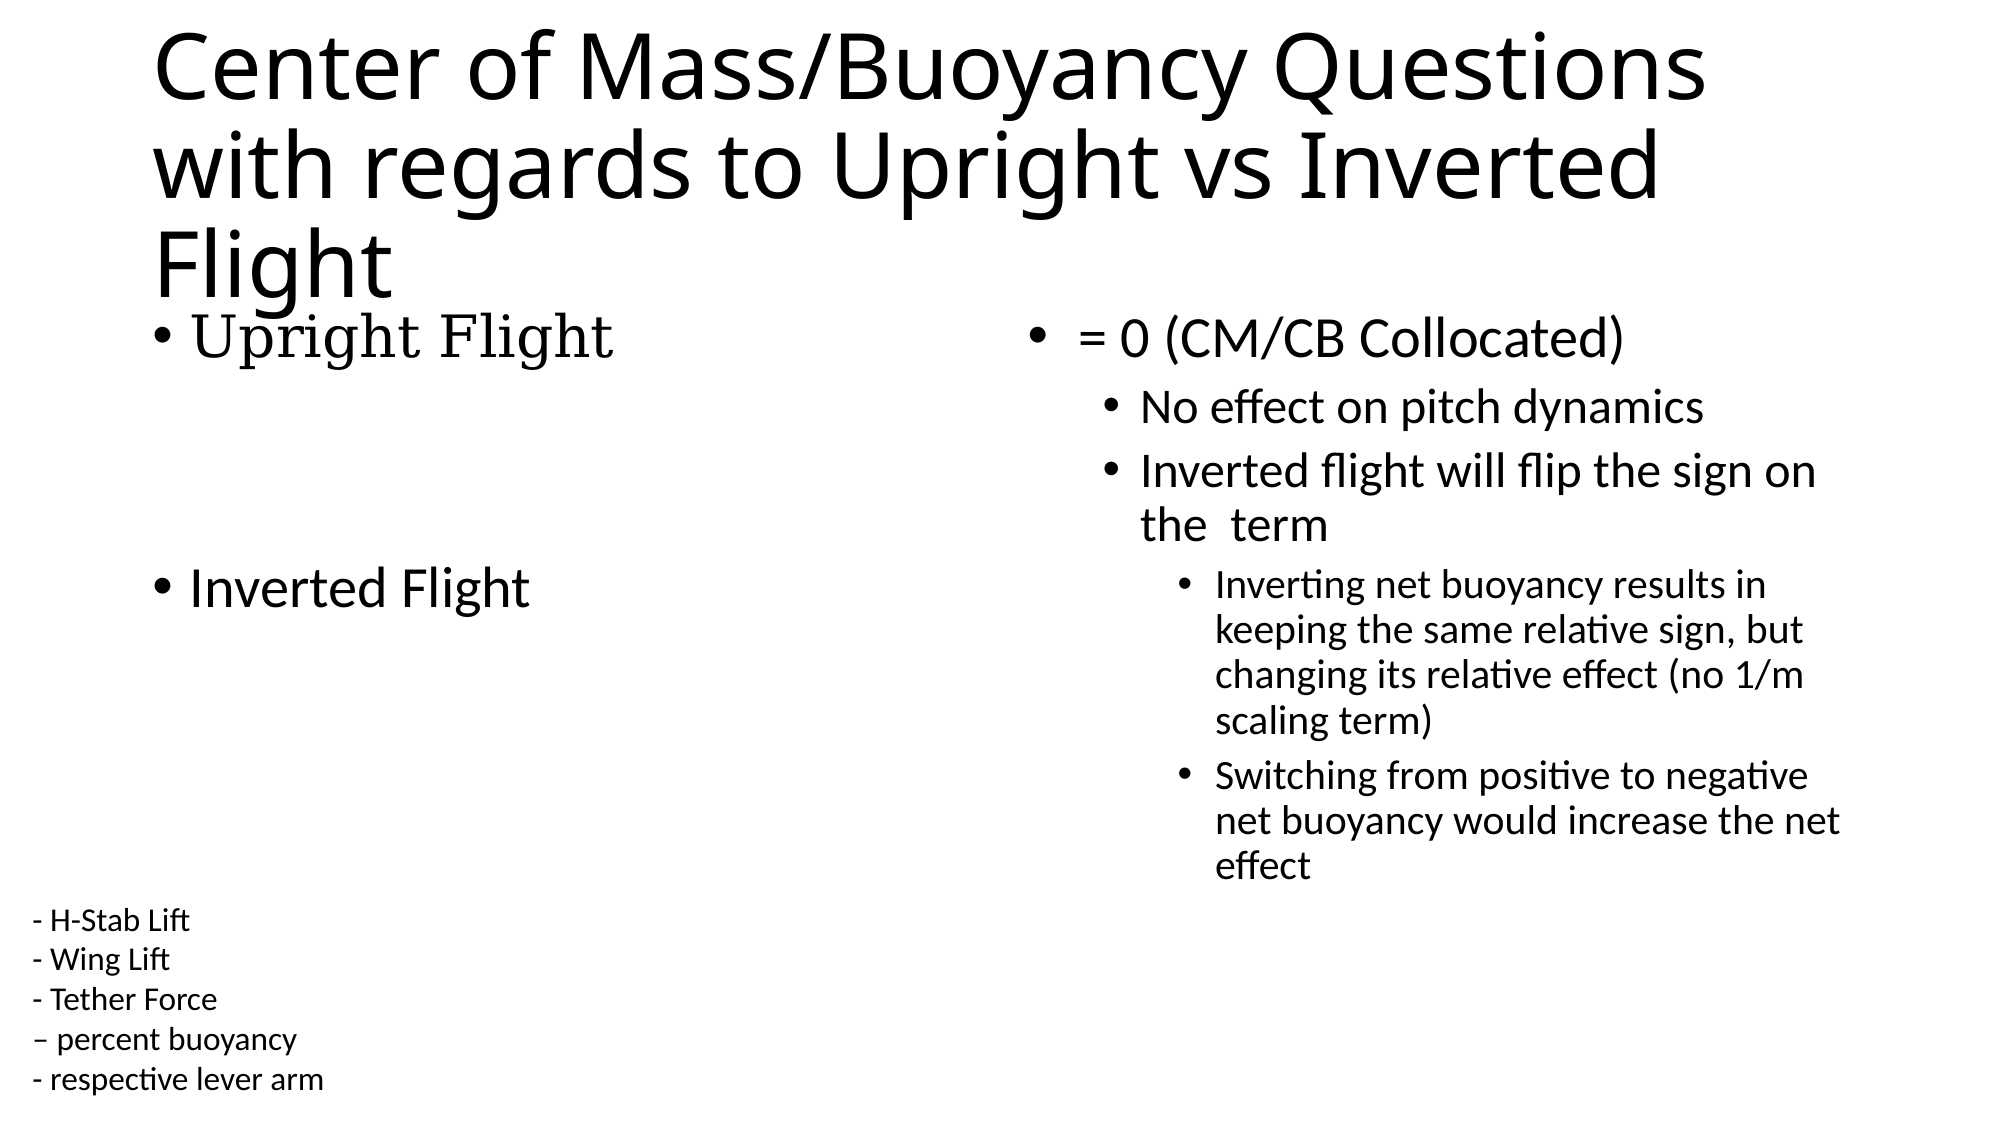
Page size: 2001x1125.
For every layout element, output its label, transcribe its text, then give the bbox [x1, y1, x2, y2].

title Center of Mass/Buoyancy Questions with regards to Upright vs Inverted Flight [137, 59, 1863, 278]
